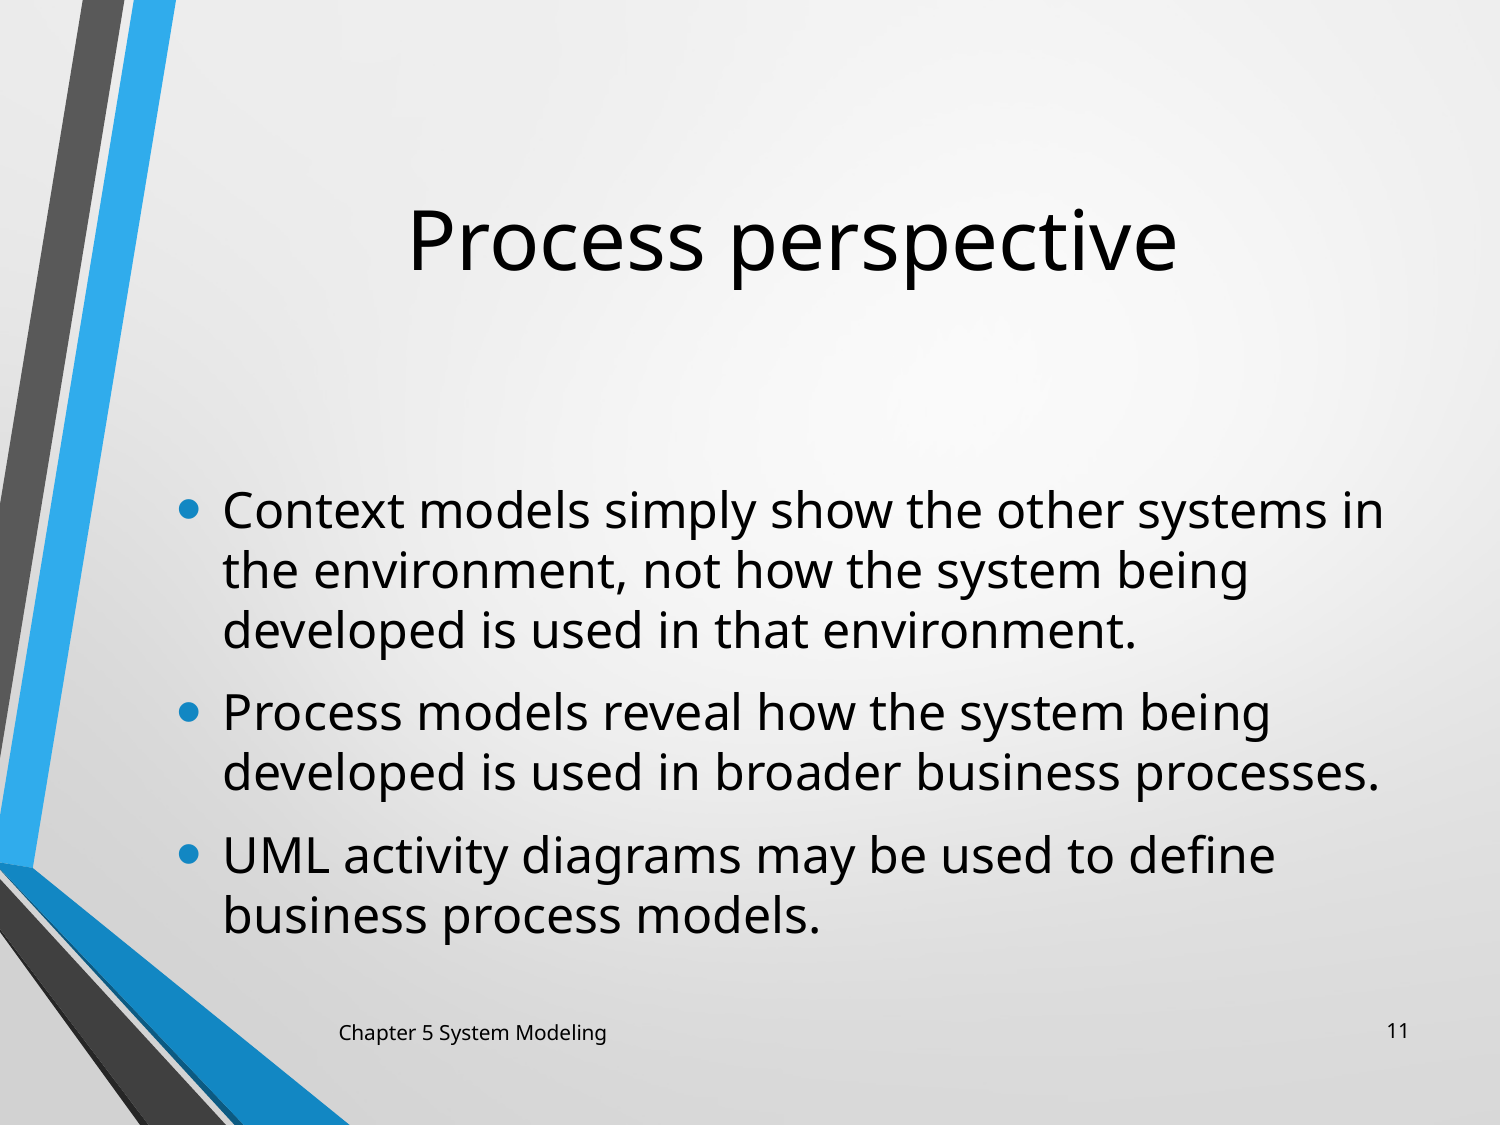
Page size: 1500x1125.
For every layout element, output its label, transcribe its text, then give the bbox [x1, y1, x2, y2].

footer Chapter 5 System Modeling [323, 1001, 1196, 1062]
list Context models simply show the other systems in the environment, not how the system being developed is used in that environment. Process models reveal how the system being developed is used in broader business processes. UML activity diagrams may be used to define business process models. [161, 437, 1425, 985]
title Process perspective [161, 75, 1425, 400]
slide_number 11 [1354, 1001, 1425, 1062]
